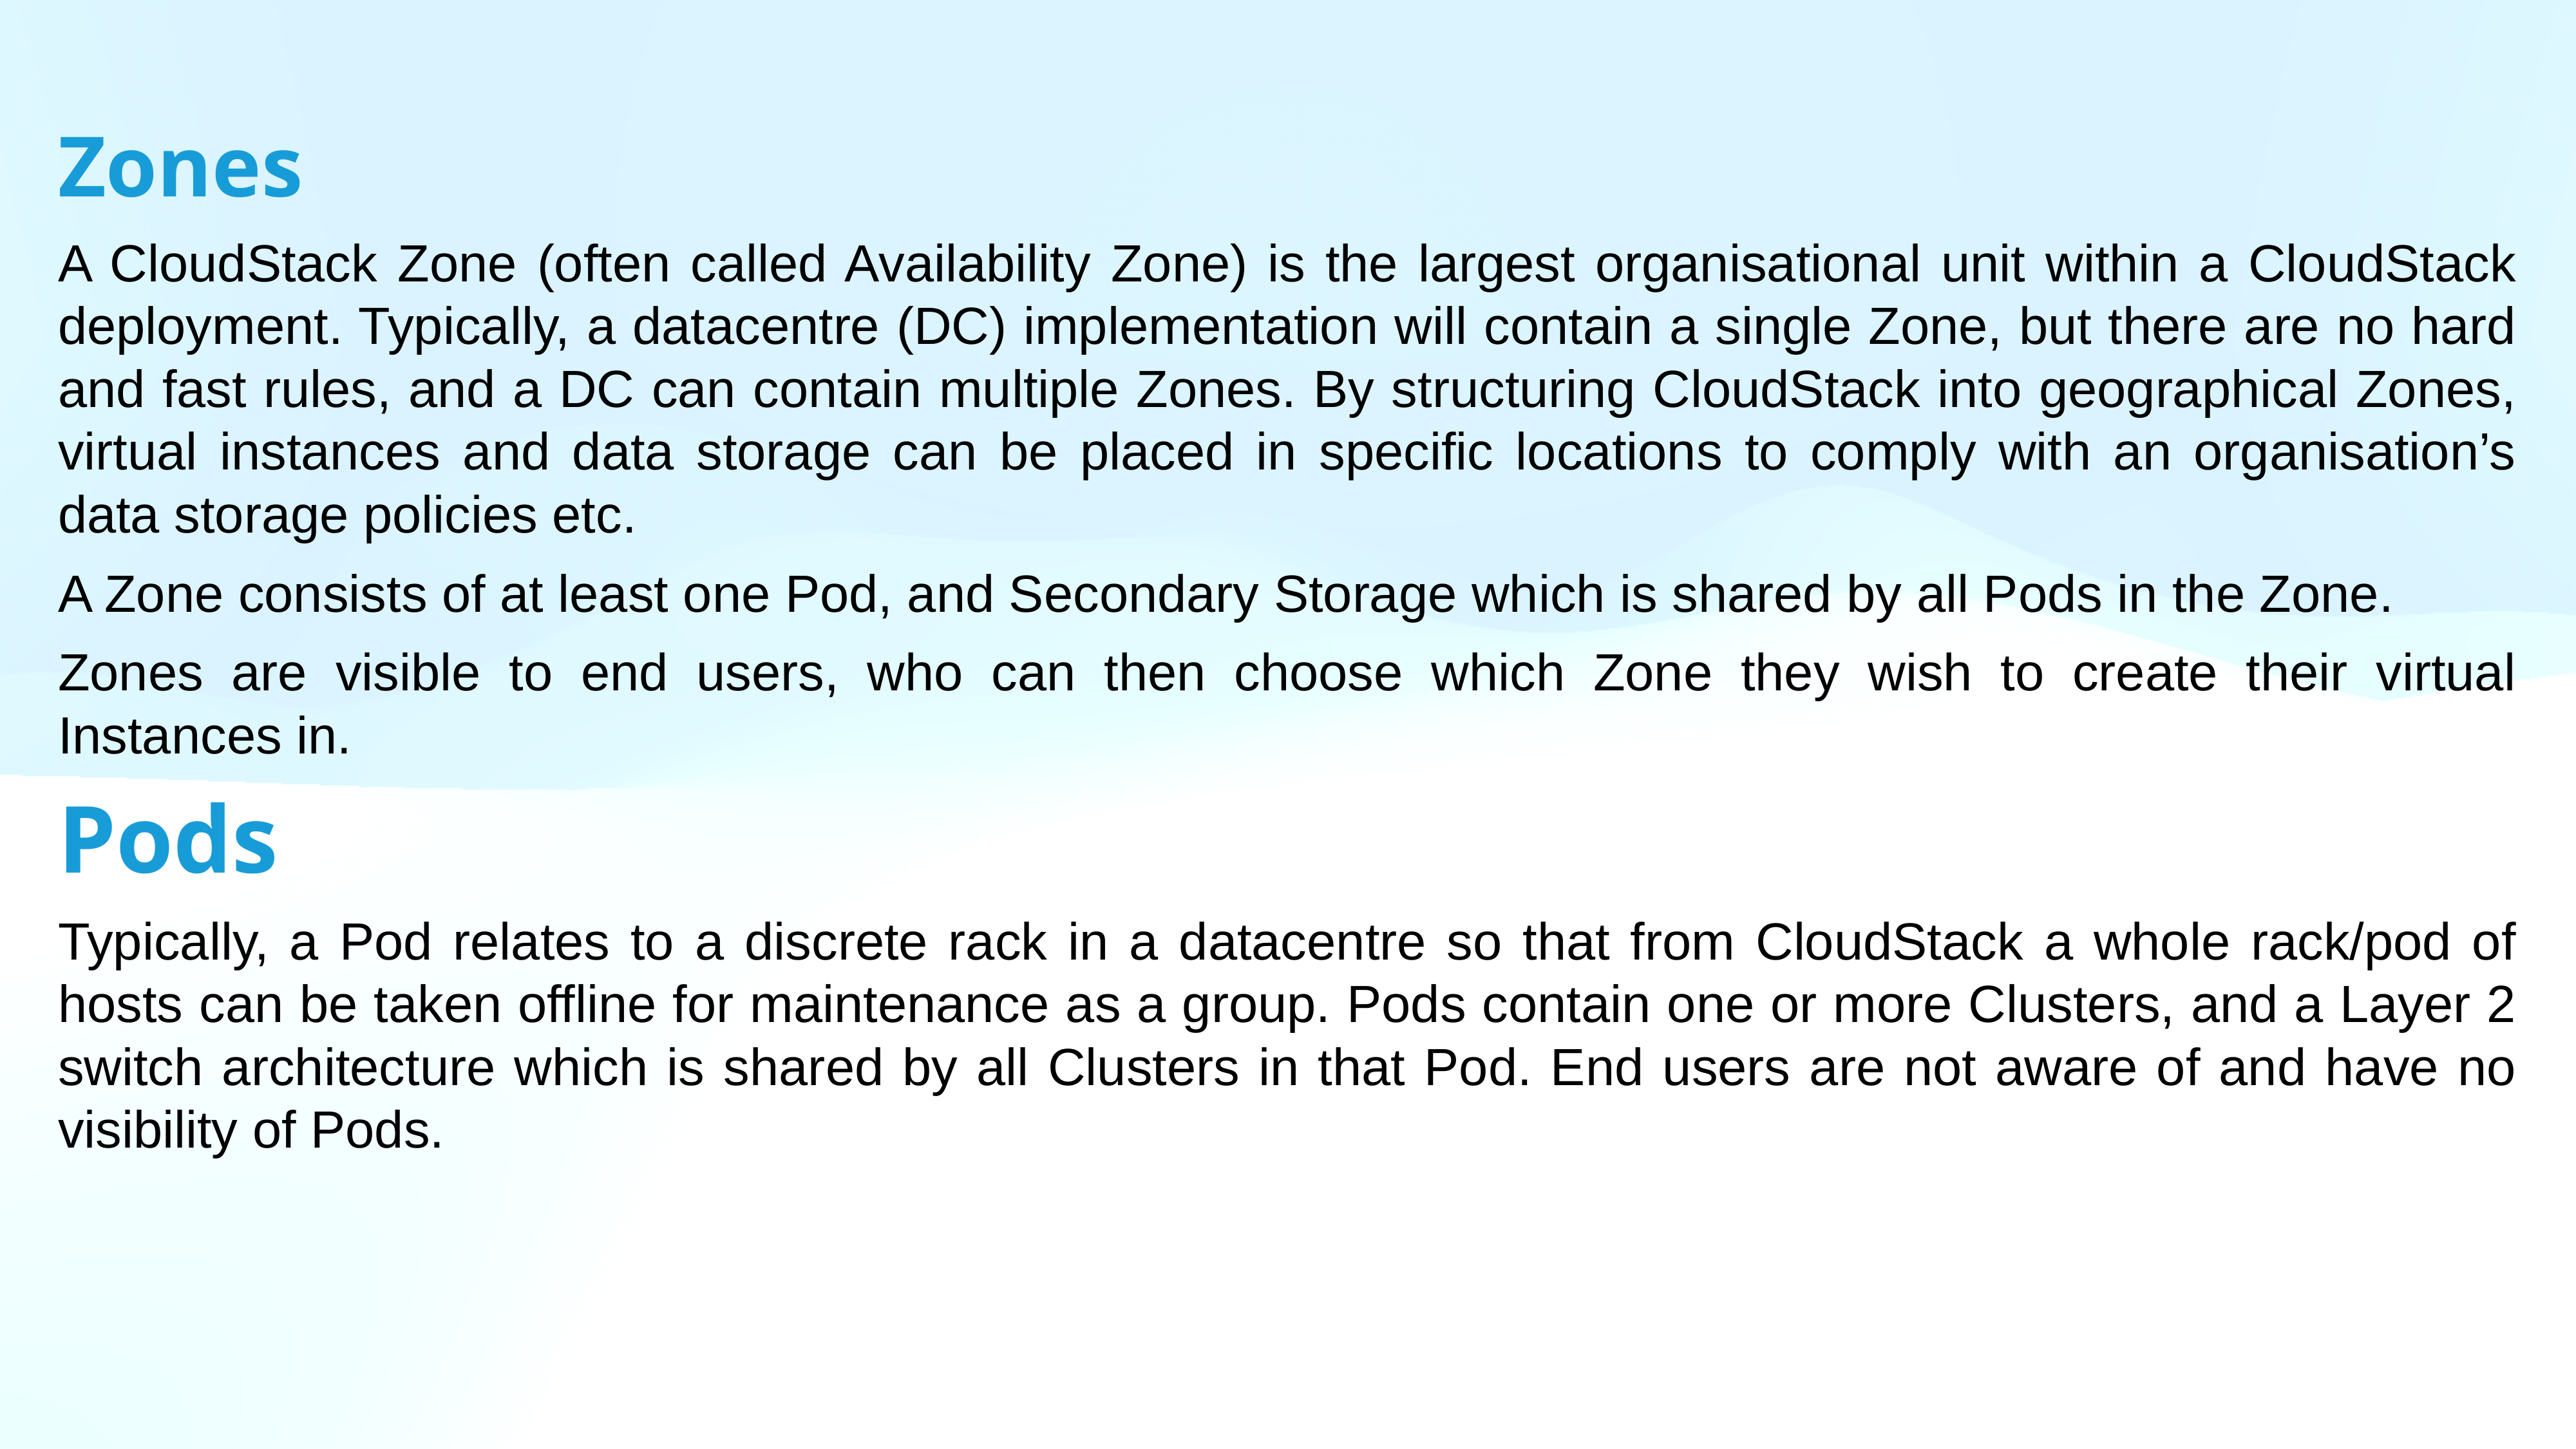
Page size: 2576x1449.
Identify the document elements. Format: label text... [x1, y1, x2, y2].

text_box Zones A CloudStack Zone (often called Availability Zone) is the largest organisational unit within a CloudStack deployment. Typically, a datacentre (DC) implementation will contain a single Zone, but there are no hard and fast rules, and a DC can contain multiple Zones. By structuring CloudStack into geographical Zones, virtual instances and data storage can be placed in specific locations to comply with an organisation’s data storage policies etc. A Zone consists of at least one Pod, and Secondary Storage which is shared by all Pods in the Zone. Zones are visible to end users, who can then choose which Zone they wish to create their virtual Instances in. Pods Typically, a Pod relates to a discrete rack in a datacentre so that from CloudStack a whole rack/pod of hosts can be taken offline for maintenance as a group. Pods contain one or more Clusters, and a Layer 2 switch architecture which is shared by all Clusters in that Pod. End users are not aware of and have no visibility of Pods. [52, 108, 2524, 1164]
picture [0, 0, 2576, 1449]
